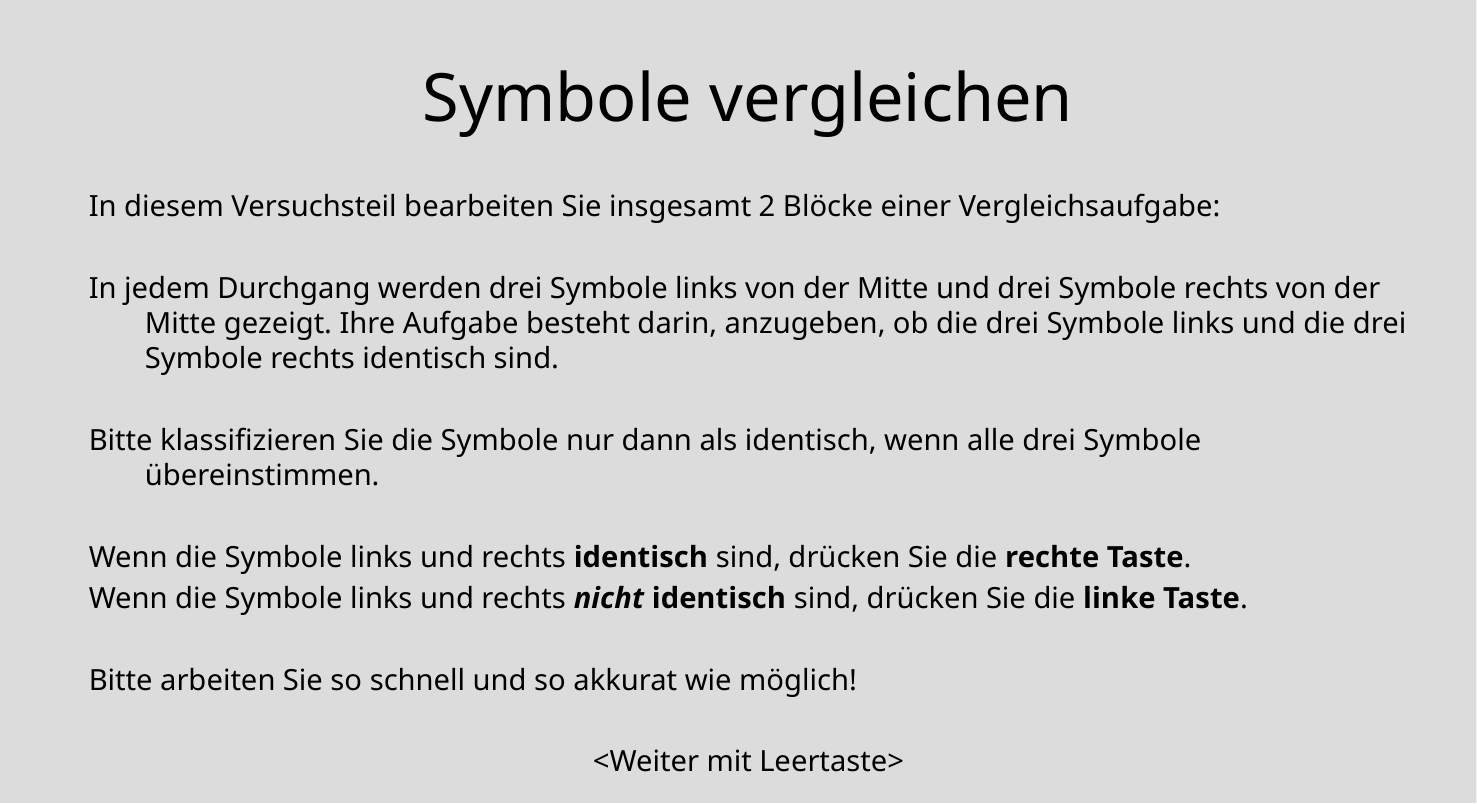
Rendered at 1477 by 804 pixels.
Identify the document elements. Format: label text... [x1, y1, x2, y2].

list Symbole vergleichen In diesem Versuchsteil bearbeiten Sie insgesamt 2 Blöcke einer Vergleichsaufgabe: In jedem Durchgang werden drei Symbole links von der Mitte und drei Symbole rechts von der Mitte gezeigt. Ihre Aufgabe besteht darin, anzugeben, ob die drei Symbole links und die drei Symbole rechts identisch sind. Bitte klassifizieren Sie die Symbole nur dann als identisch, wenn alle drei Symbole übereinstimmen. Wenn die Symbole links und rechts identisch sind, drücken Sie die rechte Taste. Wenn die Symbole links und rechts nicht identisch sind, drücken Sie die linke Taste. Bitte arbeiten Sie so schnell und so akkurat wie möglich! <Weiter mit Leertaste> [73, 47, 1424, 792]
